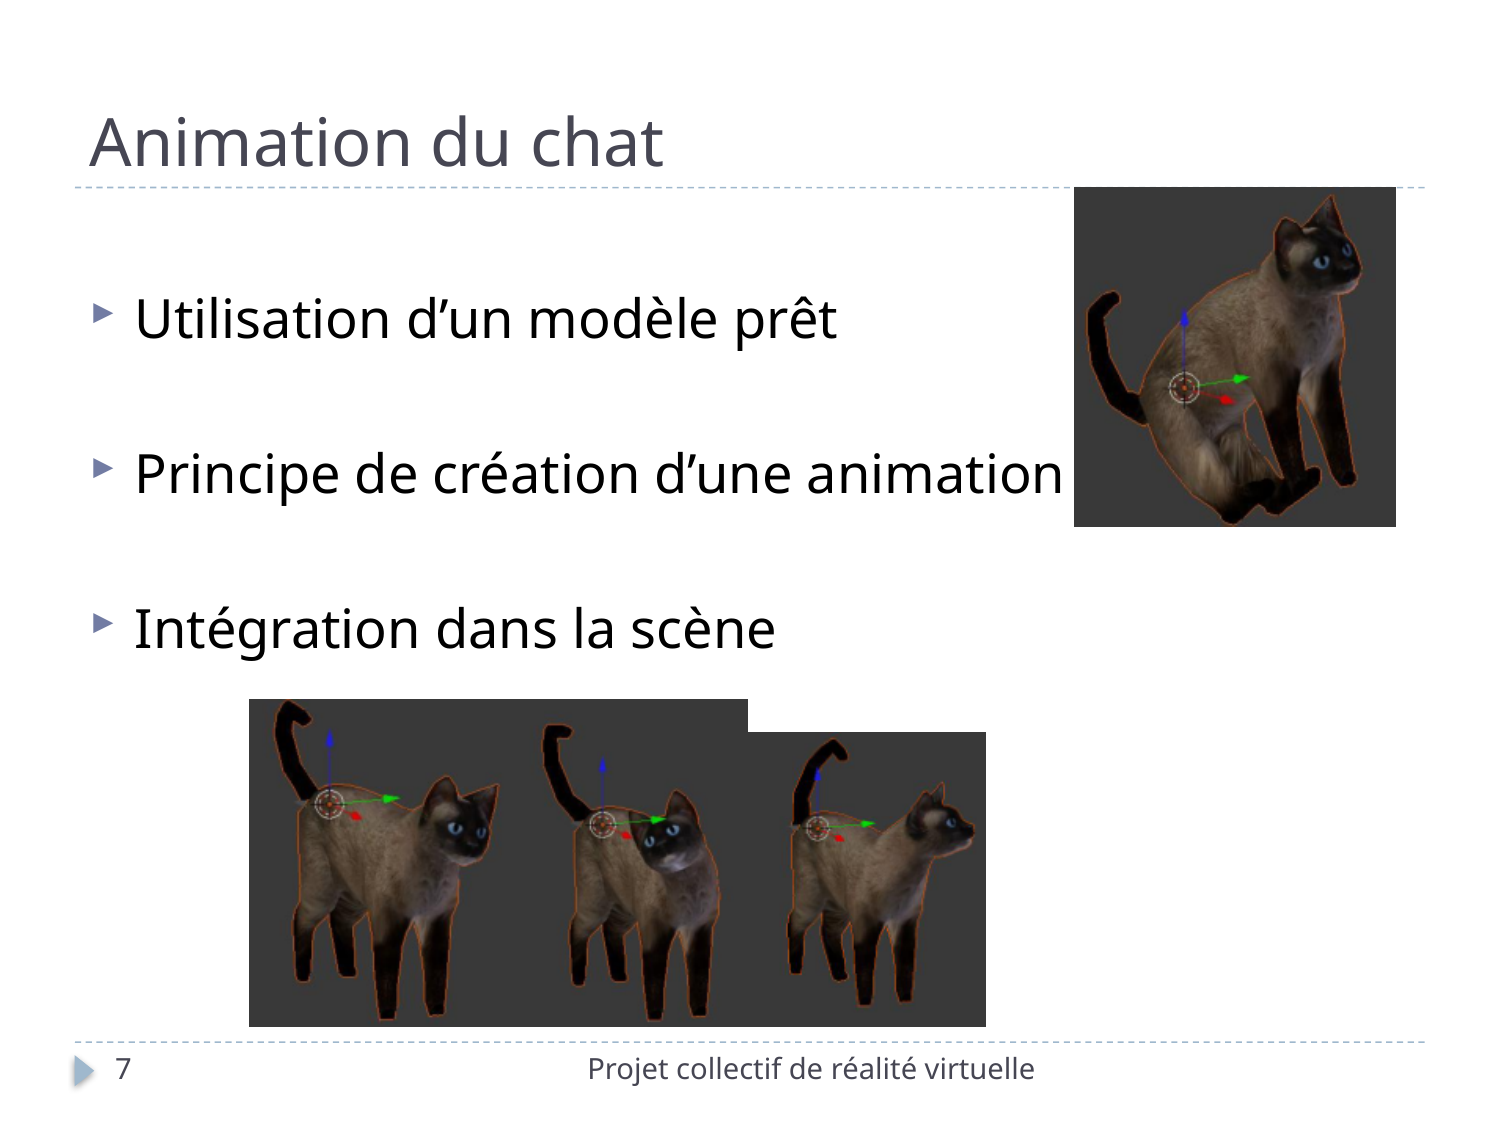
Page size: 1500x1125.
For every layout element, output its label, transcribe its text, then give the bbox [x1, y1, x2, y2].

list Utilisation d’un modèle prêt Principe de création d’une animation Intégration dans la scène [75, 200, 1425, 1010]
title Animation du chat [75, 24, 1425, 188]
picture [249, 699, 986, 1027]
picture [1074, 187, 1396, 527]
slide_number 7 [100, 1042, 426, 1103]
footer Projet collectif de réalité virtuelle [475, 1042, 1051, 1103]
